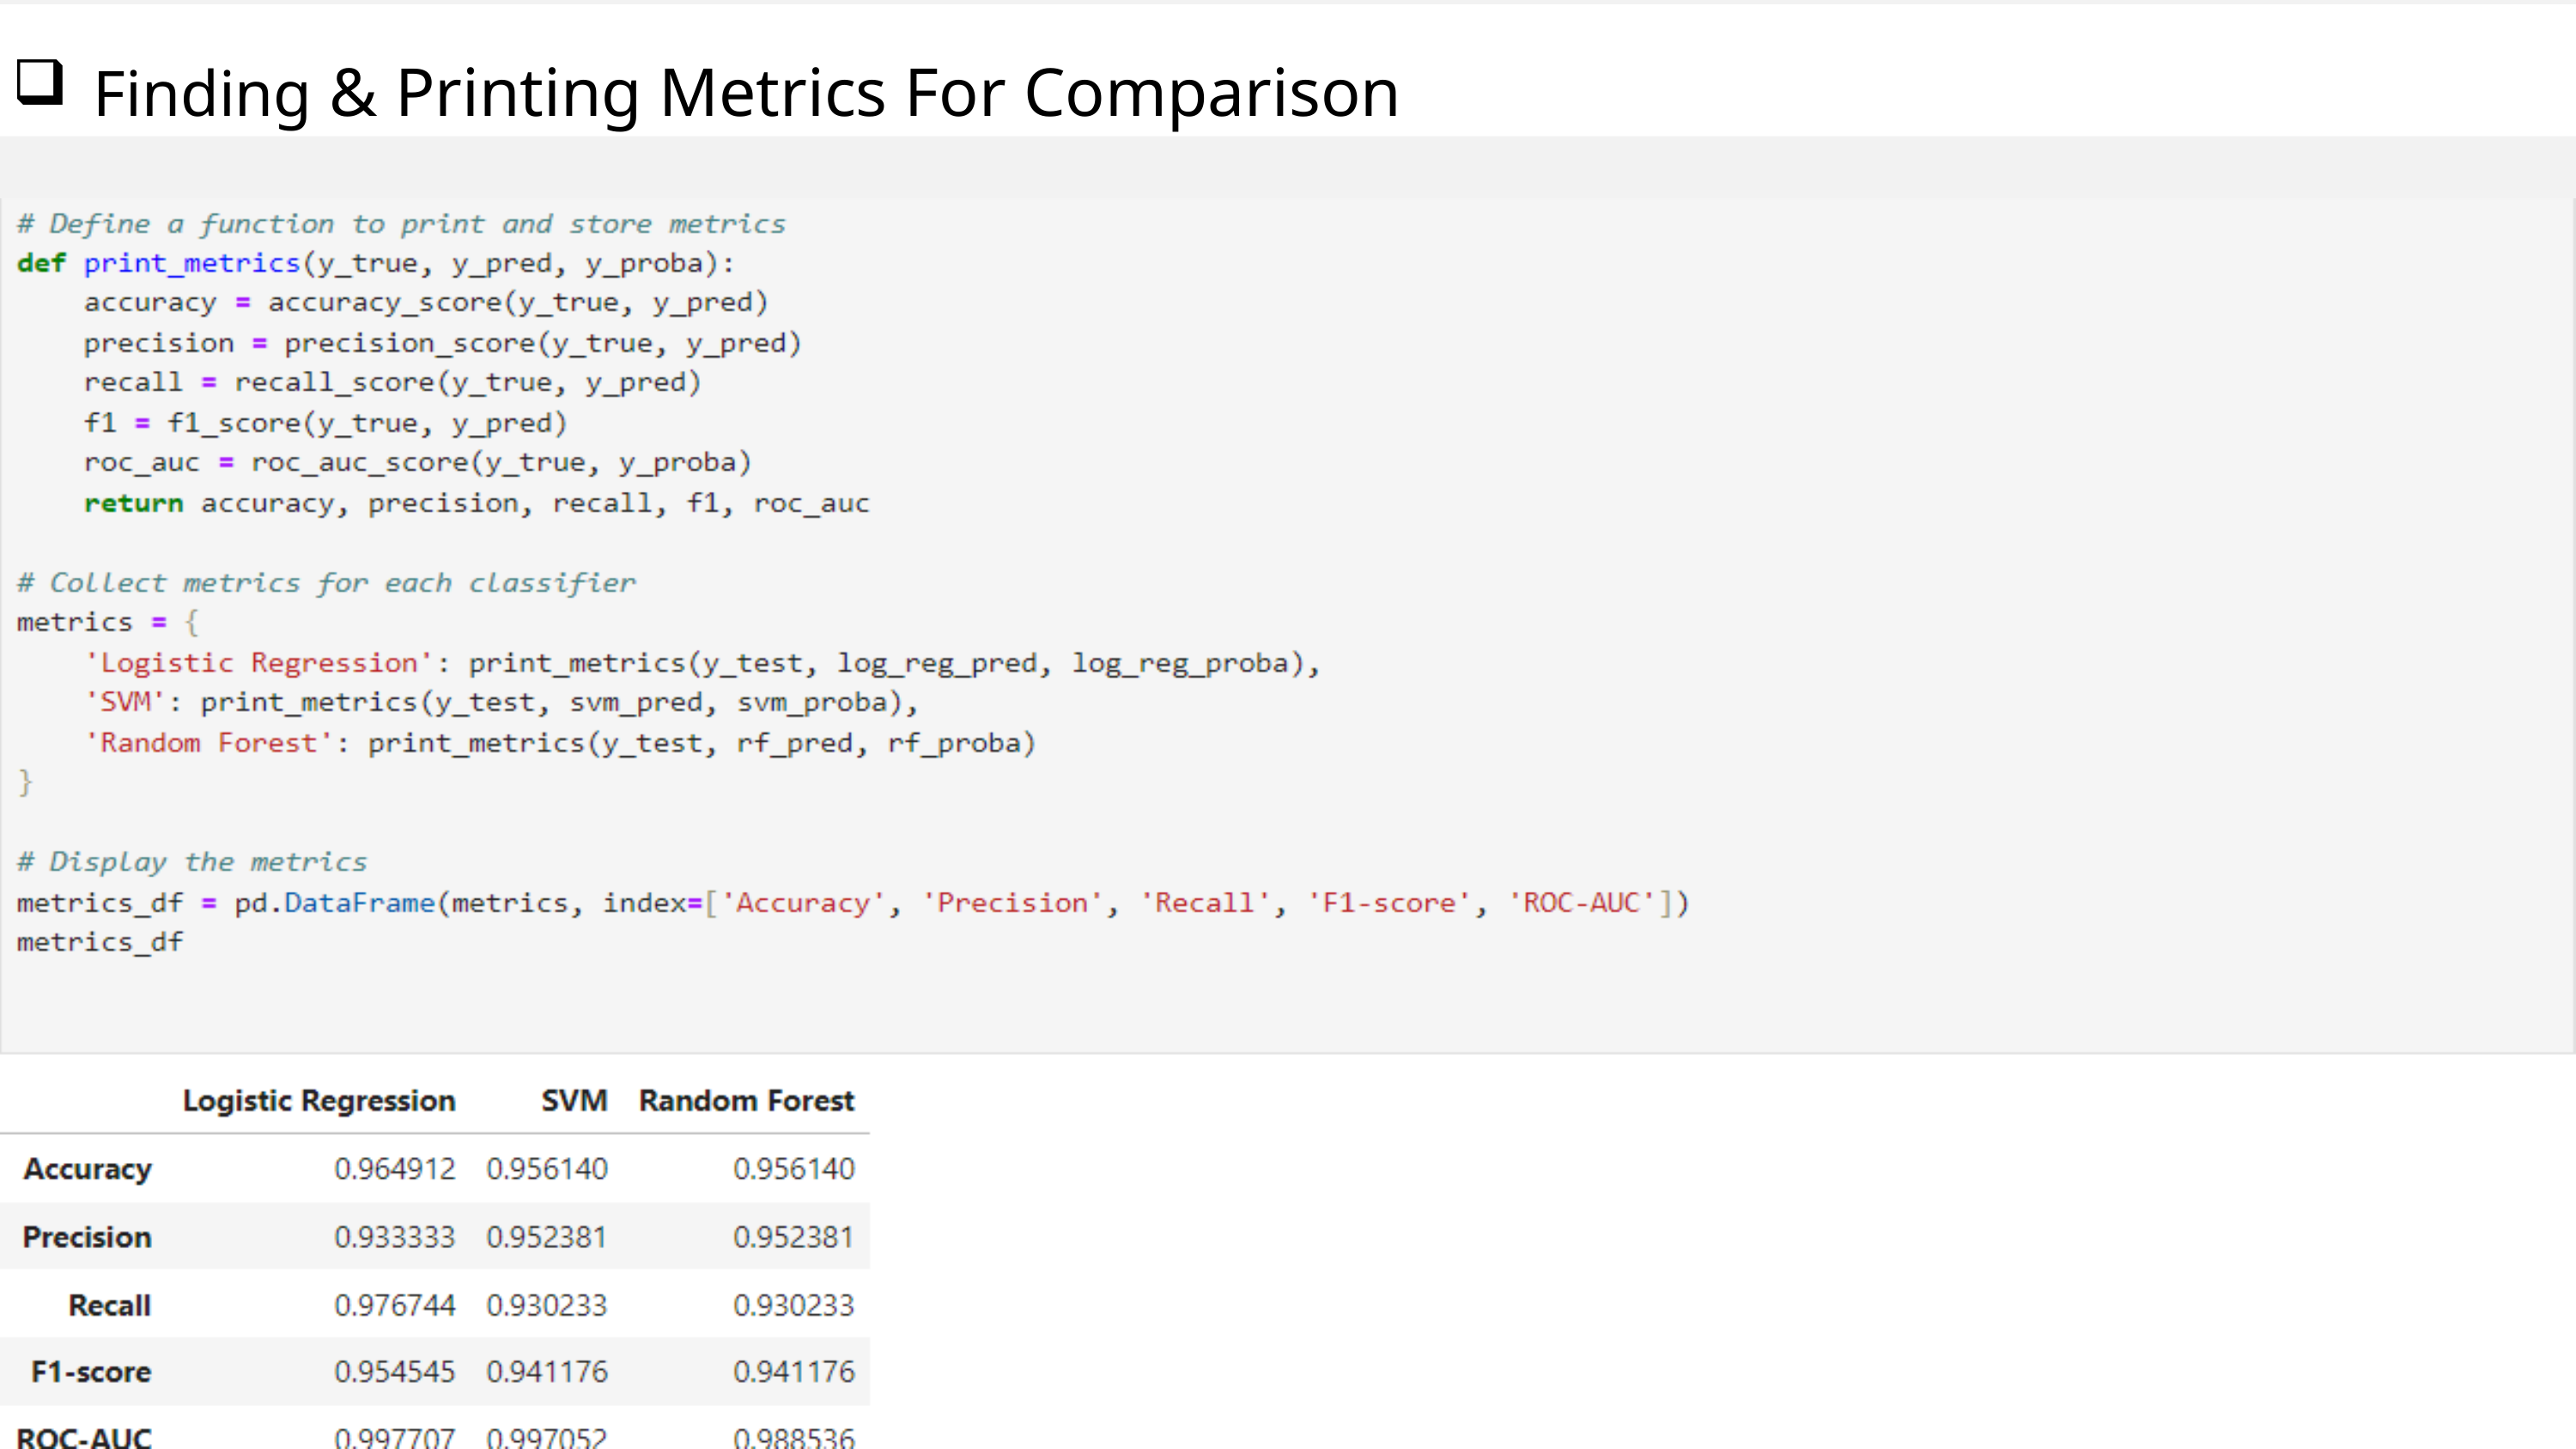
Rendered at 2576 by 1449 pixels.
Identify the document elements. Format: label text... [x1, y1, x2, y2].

text_box Finding & Printing Metrics For Comparison [0, 4, 2576, 136]
picture [0, 197, 2576, 1449]
